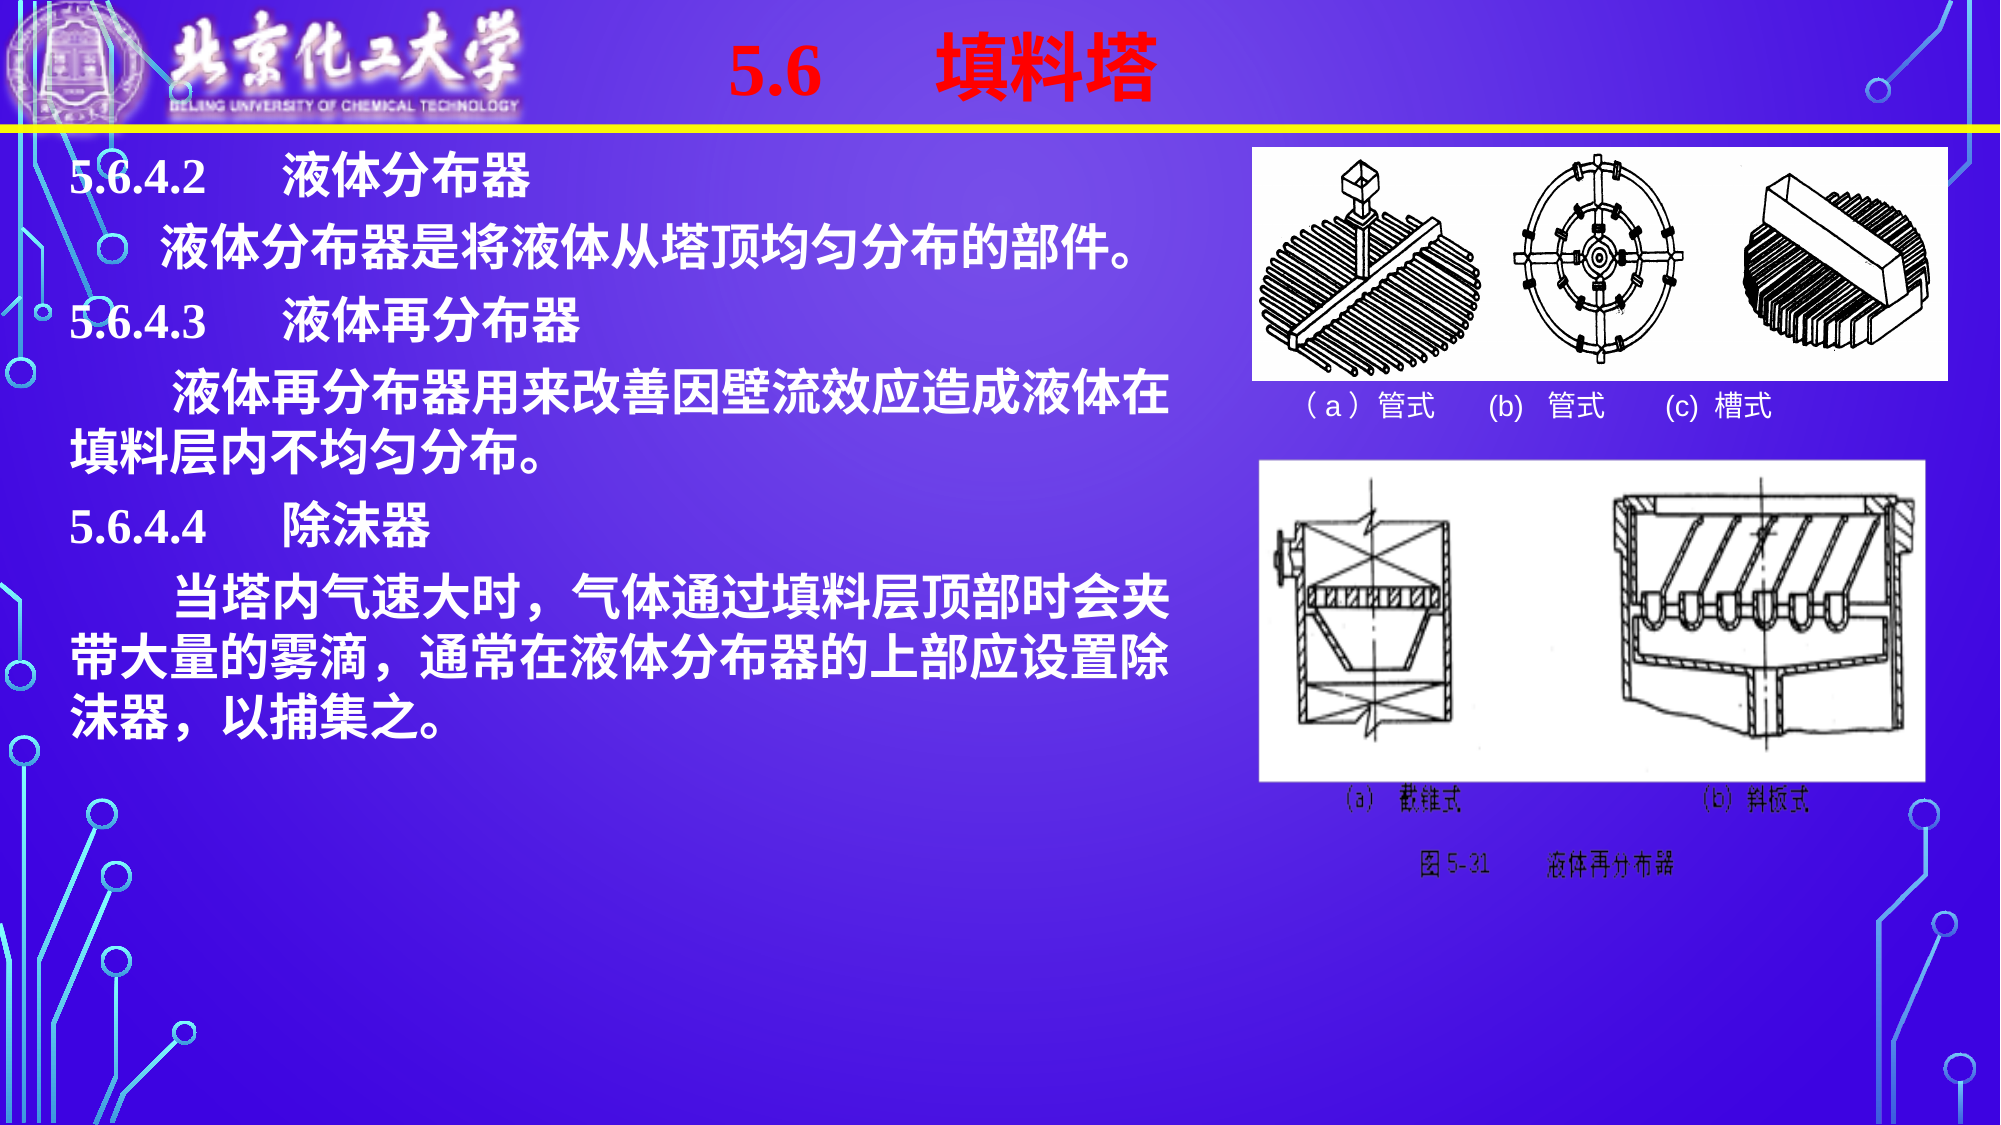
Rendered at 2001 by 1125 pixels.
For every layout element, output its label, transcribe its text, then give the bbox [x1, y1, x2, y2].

text_box 5.6 填料塔 [714, 12, 1288, 118]
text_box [1251, 146, 1949, 445]
text_box 5.6.4.2 液体分布器 液体分布器是将液体从塔顶均匀分布的部件。 5.6.4.3 液体再分布器 液体再分布器用来改善因壁流效应造成液体在 填料层内不均匀分布。 5.6.4.4 除沫器 当塔内气速大时，气体通过填料层顶部时会夹 带大量的雾滴，通常在液体分布器的上部应设置除 沫器，以捕集之。 [54, 135, 1948, 1024]
picture [5, 0, 531, 124]
picture [1251, 458, 2000, 909]
